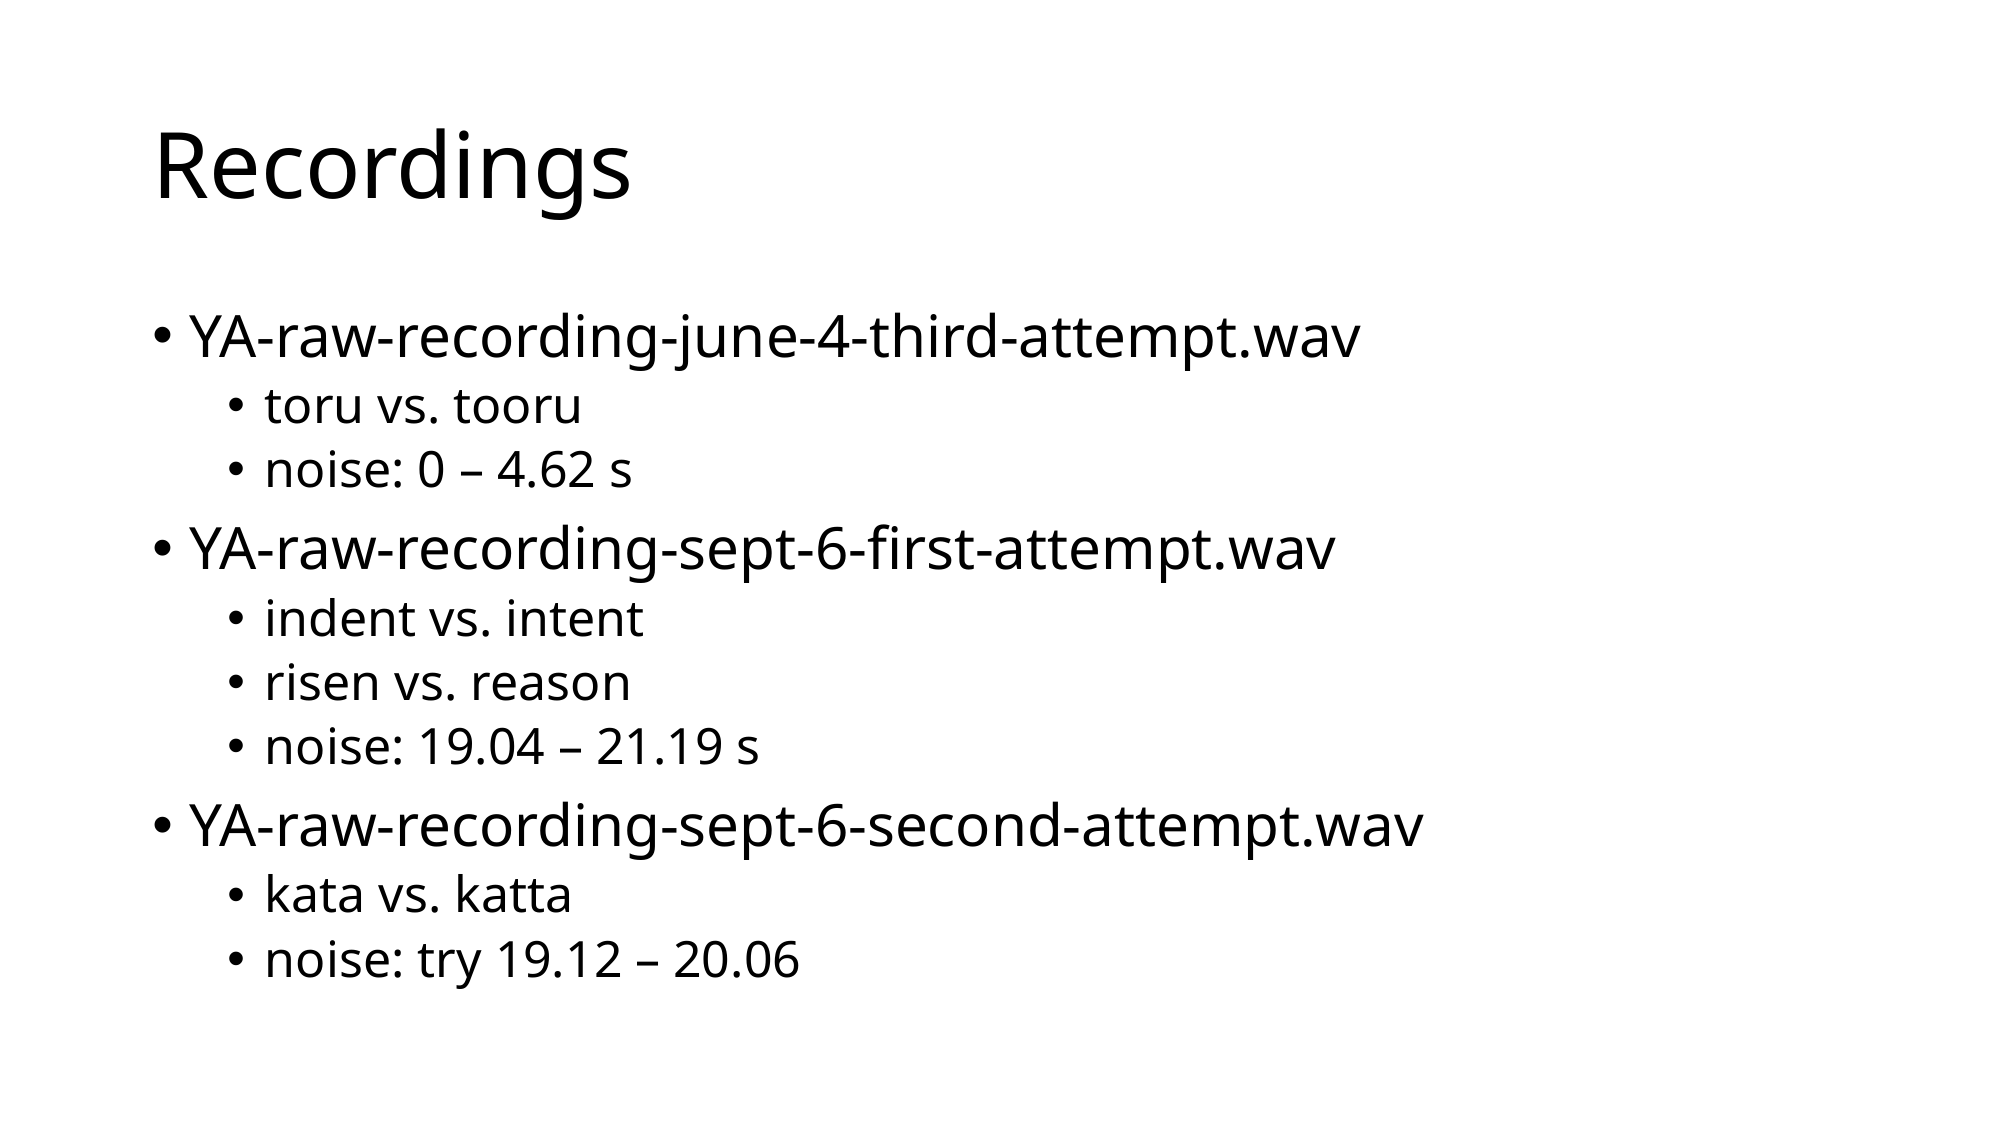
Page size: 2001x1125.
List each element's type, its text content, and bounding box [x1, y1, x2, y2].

list YA-raw-recording-june-4-third-attempt.wav toru vs. tooru noise: 0 – 4.62 s YA-raw-recording-sept-6-first-attempt.wav indent vs. intent risen vs. reason noise: 19.04 – 21.19 s YA-raw-recording-sept-6-second-attempt.wav kata vs. katta noise: try 19.12 – 20.06 [137, 299, 1863, 1014]
title Recordings [137, 59, 1863, 278]
